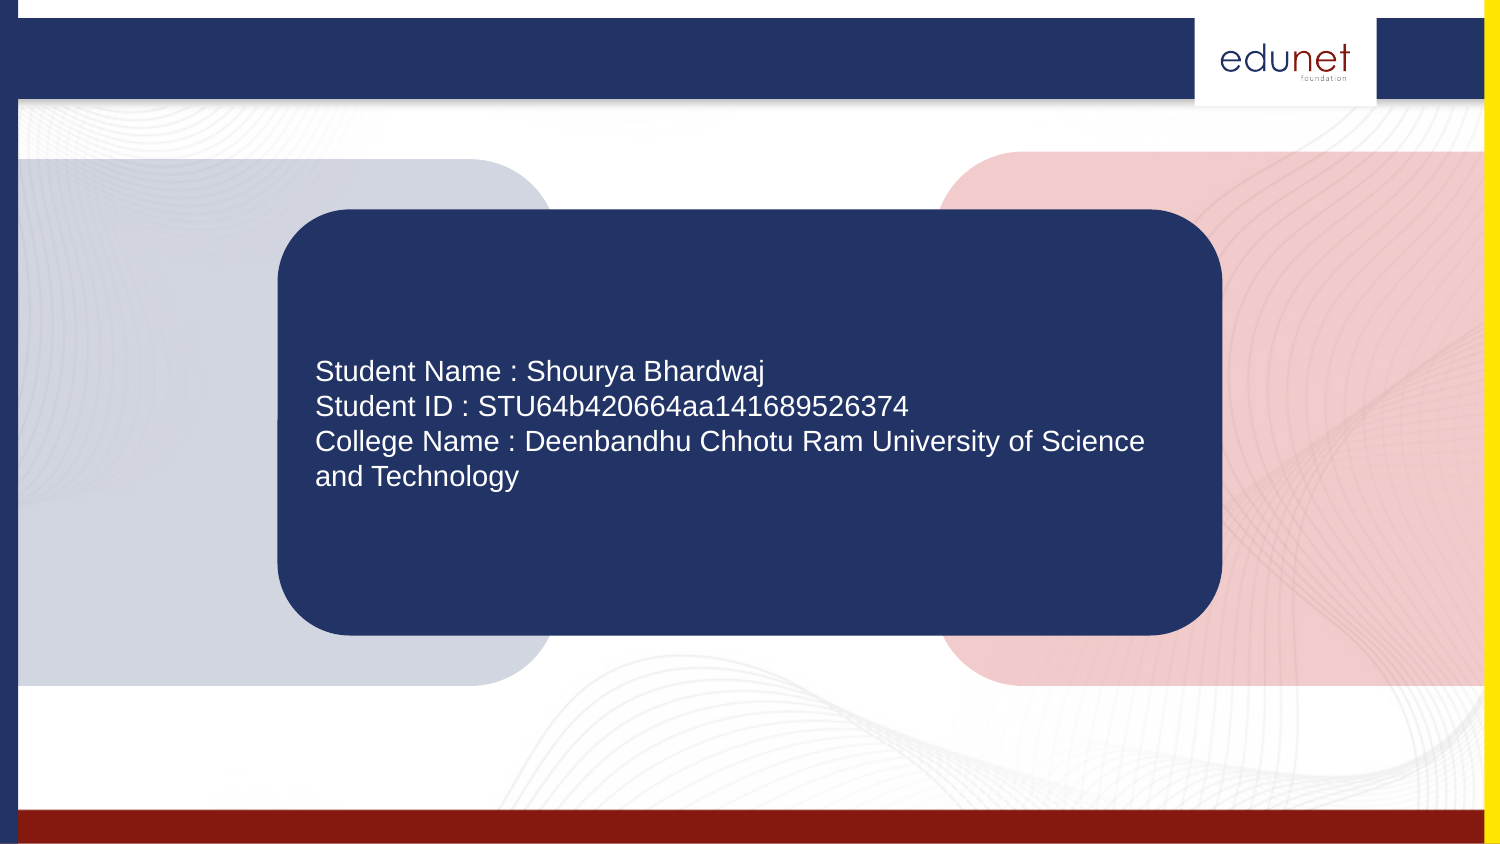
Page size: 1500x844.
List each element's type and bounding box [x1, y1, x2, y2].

picture [17, 107, 1485, 811]
text_box [1482, 0, 1500, 844]
picture [1215, 38, 1356, 86]
text_box [0, 0, 20, 844]
